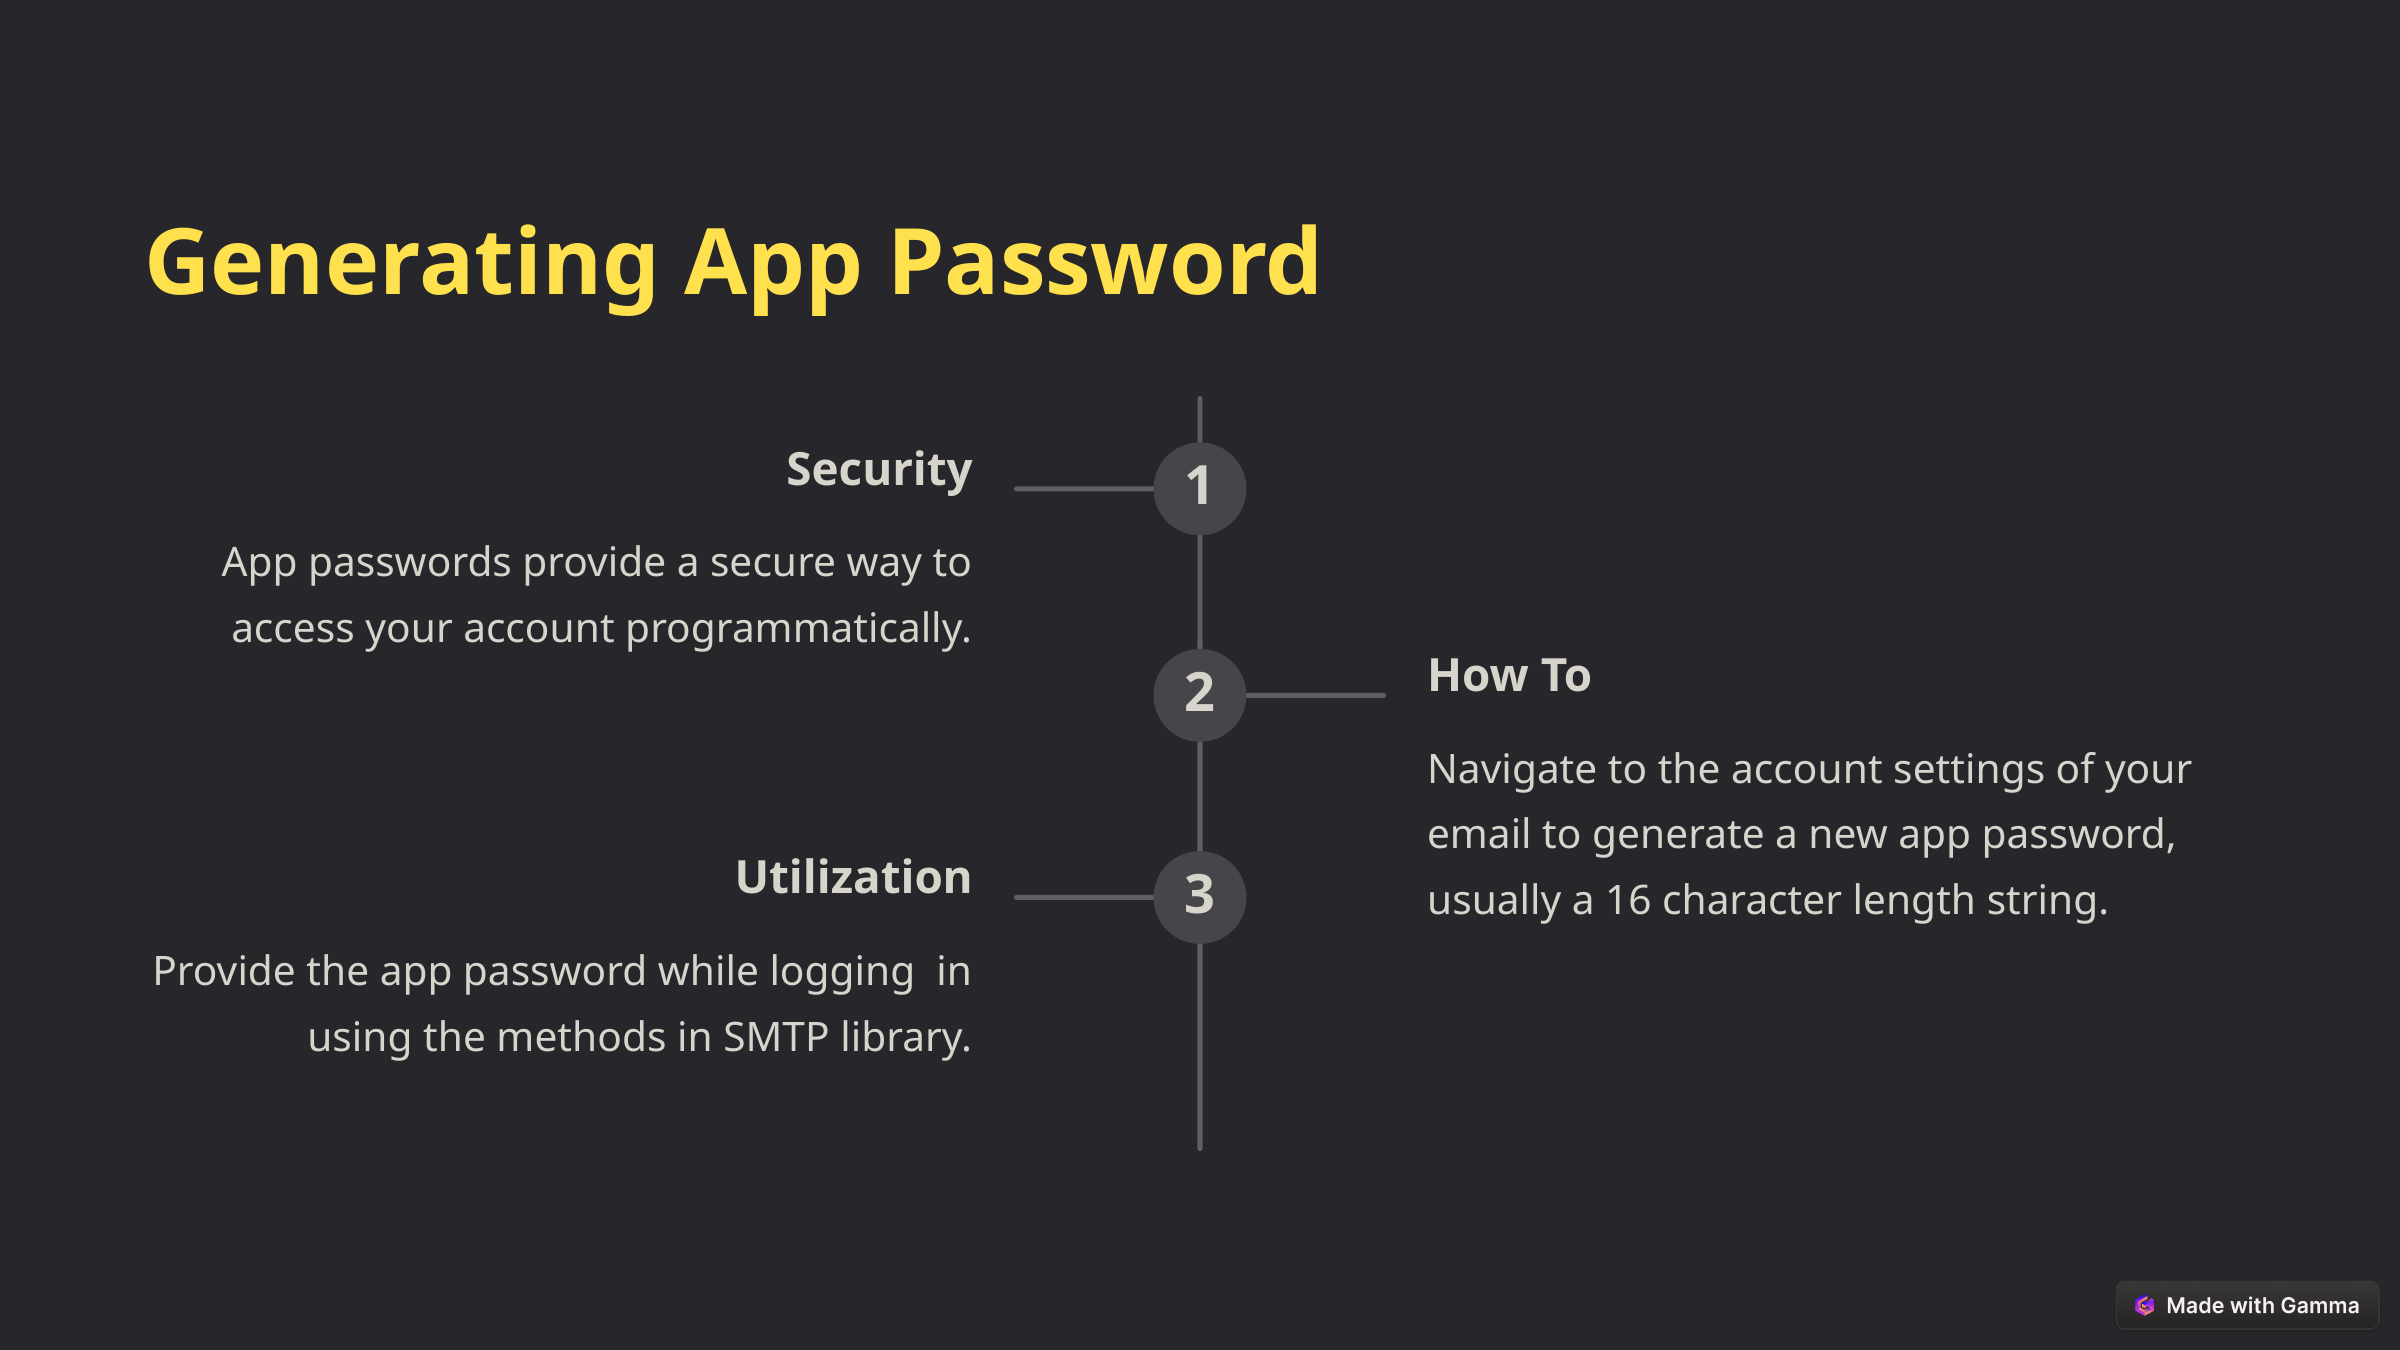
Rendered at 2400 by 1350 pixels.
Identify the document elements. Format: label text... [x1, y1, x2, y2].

text_box [1197, 742, 1203, 851]
text_box App passwords provide a secure way to access your account programmatically. [144, 519, 973, 652]
text_box Generating App Password [144, 198, 1377, 314]
text_box Security [513, 437, 973, 495]
text_box Navigate to the account settings of your email to generate a new app password, usually a 16 character length string. [1427, 725, 2256, 925]
text_box Utilization [513, 845, 973, 904]
text_box 3 [1183, 869, 1217, 925]
text_box [1153, 851, 1247, 944]
text_box [1153, 442, 1247, 536]
text_box [1197, 944, 1203, 1152]
text_box Provide the app password while logging in using the methods in SMTP library. [144, 927, 973, 1061]
picture [2106, 1271, 2389, 1339]
text_box [1153, 648, 1247, 742]
text_box [1014, 894, 1153, 901]
text_box 2 [1183, 667, 1217, 723]
text_box [1014, 486, 1153, 492]
text_box [1247, 692, 1386, 698]
text_box How To [1427, 643, 1886, 702]
text_box [1197, 395, 1203, 442]
text_box 1 [1189, 461, 1211, 517]
text_box [1197, 536, 1203, 648]
